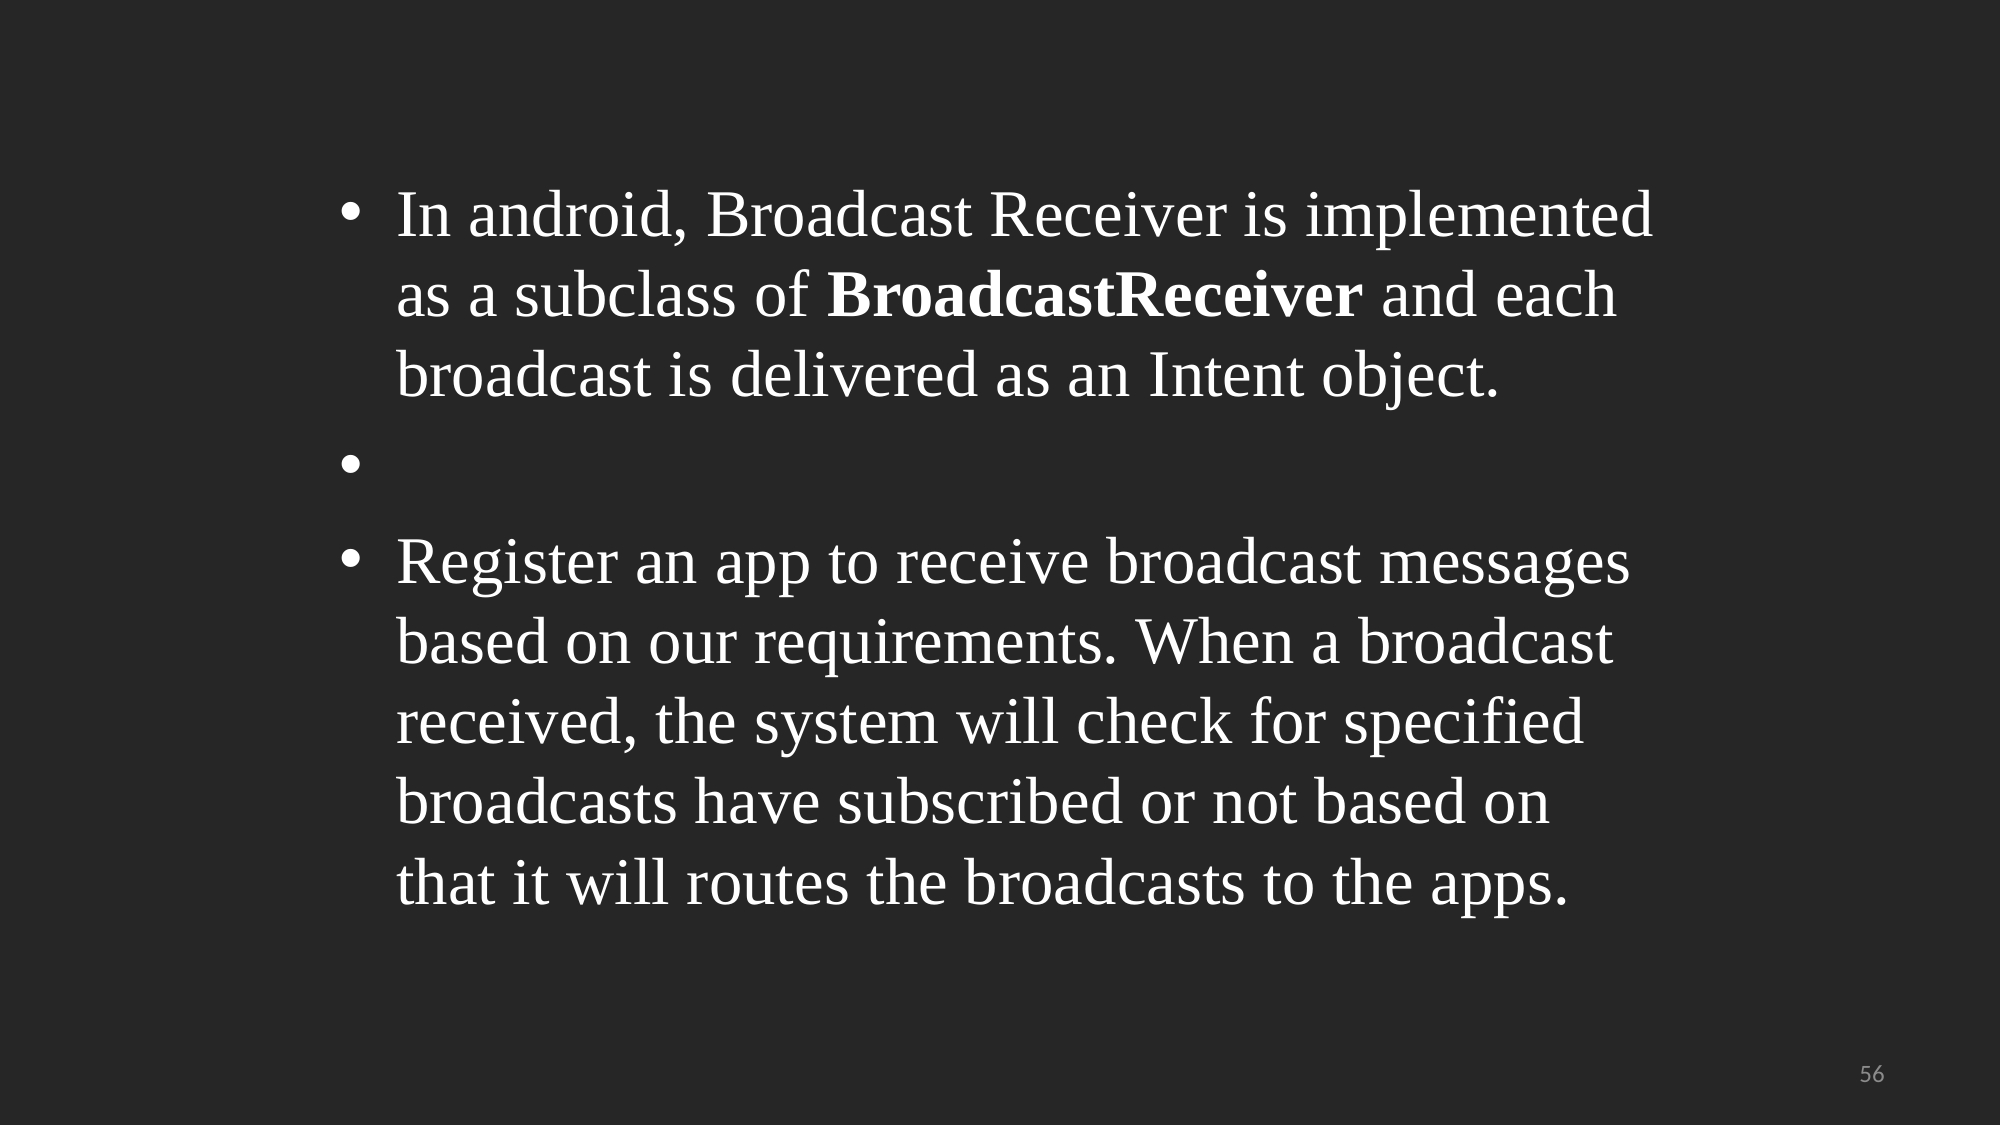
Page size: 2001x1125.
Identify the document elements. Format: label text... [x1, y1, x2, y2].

list In android, Broadcast Receiver is implemented as a subclass of BroadcastReceiver and each broadcast is delivered as an Intent object. Register an app to receive broadcast messages based on our requirements. When a broadcast received, the system will check for specified broadcasts have subscribed or not based on that it will routes the broadcasts to the apps. [324, 162, 1675, 1005]
slide_number 56 [1433, 1042, 1900, 1103]
